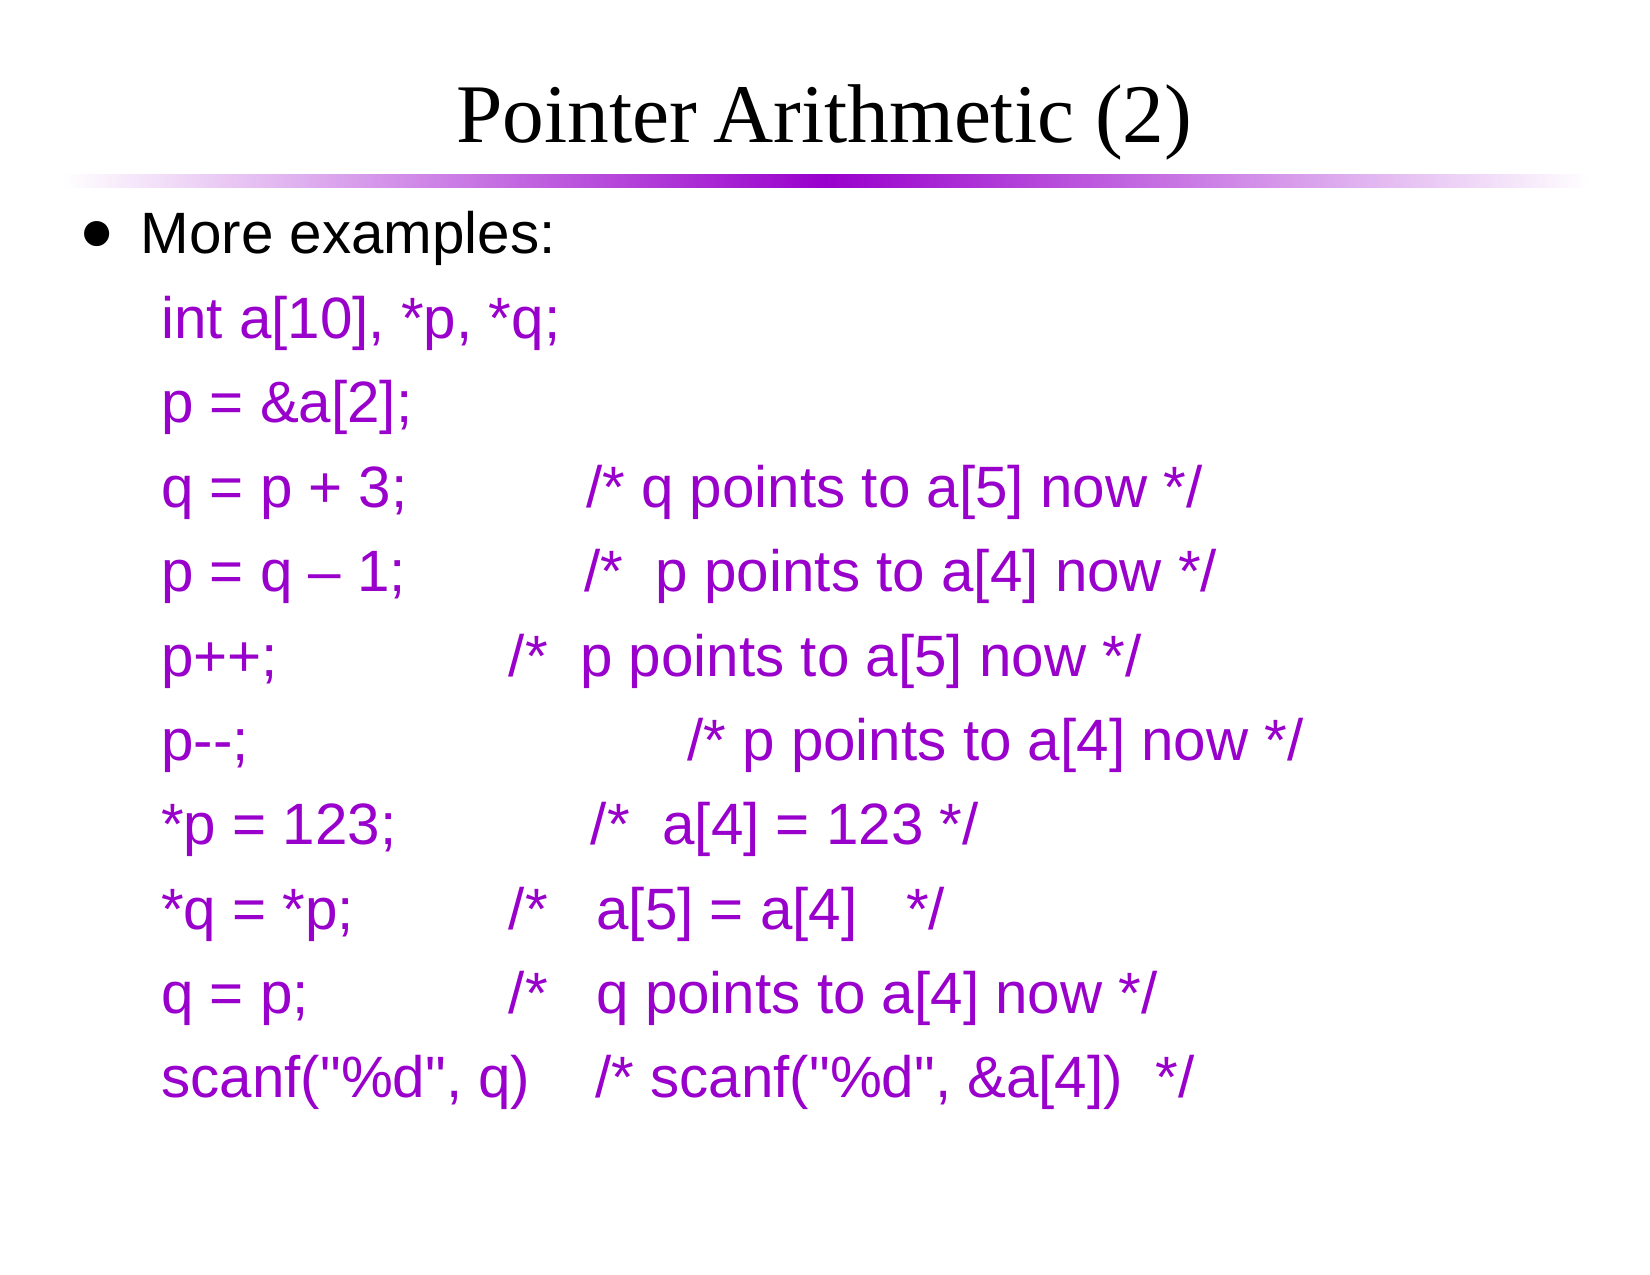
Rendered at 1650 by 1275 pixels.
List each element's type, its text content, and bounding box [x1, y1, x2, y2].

text_box More examples: int a[10], *p, *q; p = &a[2]; q = p + 3; /* q points to a[5] now */ p = q – 1; /* p points to a[4] now */ p++; /* p points to a[5] now */ p--; /* p points to a[4] now */ *p = 123; /* a[4] = 123 */ *q = *p; /* a[5] = a[4] */ q = p; /* q points to a[4] now */ scanf("%d", q) /* scanf("%d", &a[4]) */ [62, 187, 1588, 1213]
text_box Pointer Arithmetic (2) [87, 42, 1563, 175]
